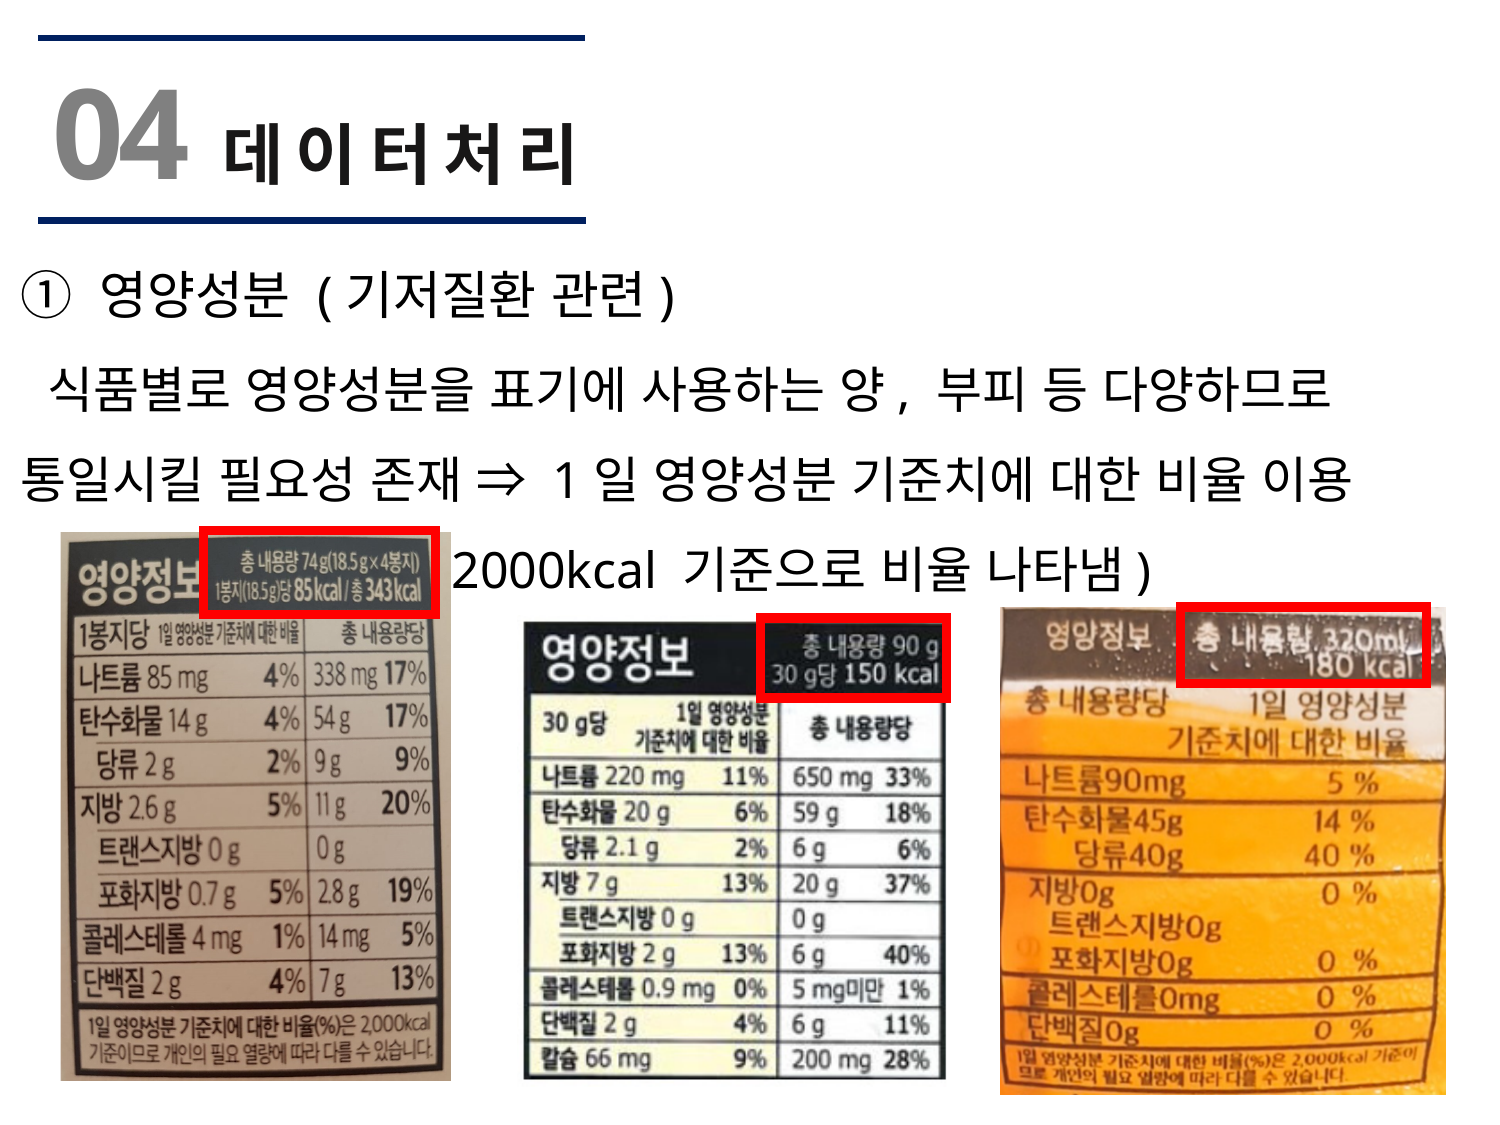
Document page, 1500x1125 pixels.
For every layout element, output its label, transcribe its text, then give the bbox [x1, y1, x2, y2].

text_box 데이터처리 [187, 105, 614, 200]
text_box 04 [38, 47, 225, 212]
picture [1000, 607, 1446, 1095]
picture [517, 615, 947, 1087]
text_box ① 영양성분 (기저질환 관련) 식품별로 영양성분을 표기에 사용하는 양, 부피 등 다양하므로 통일시킬 필요성 존재 ⇒ 1일 영양성분 기준치에 대한 비율 이용 (2000kcal 기준으로 비율 나타냄) [6, 224, 1497, 607]
picture [60, 532, 451, 1081]
